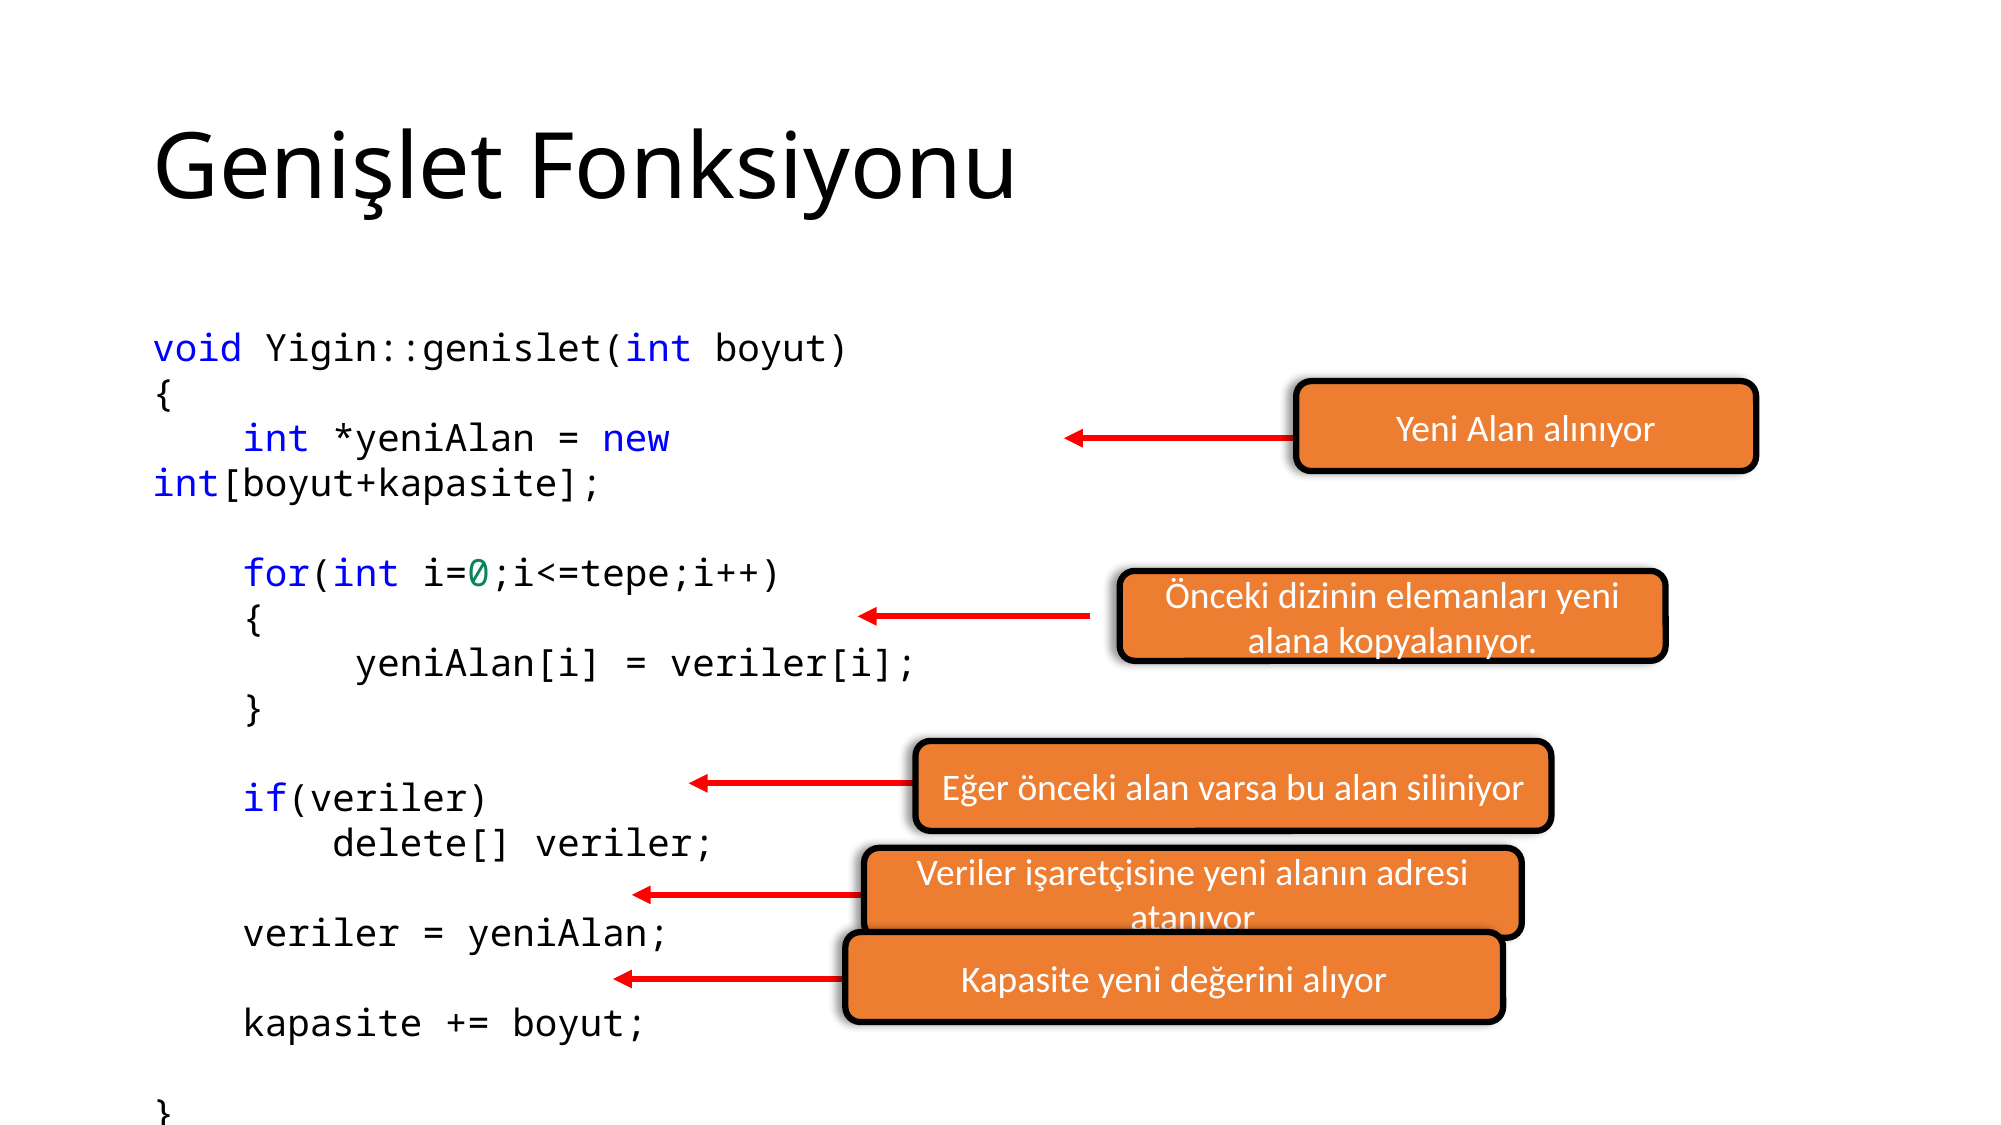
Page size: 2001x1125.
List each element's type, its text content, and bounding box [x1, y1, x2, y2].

text_box Kapasite yeni değerini alıyor [844, 931, 1505, 1024]
text_box Eğer önceki alan varsa bu alan siliniyor [914, 739, 1553, 832]
text_box Yeni Alan alınıyor [1295, 380, 1758, 473]
text_box Önceki dizinin elemanları yeni alana kopyalanıyor. [1118, 569, 1667, 662]
title Genişlet Fonksiyonu [137, 59, 1863, 278]
text_box Veriler işaretçisine yeni alanın adresi atanıyor [863, 846, 1523, 939]
text_box void Yigin::genislet(int boyut) { int *yeniAlan = new int[boyut+kapasite]; for(int i=0;i<=tepe;i++) { yeniAlan[i] = veriler[i]; } if(veriler) delete[] veriler; veriler = yeniAlan; kapasite += boyut; } [137, 316, 1138, 1125]
